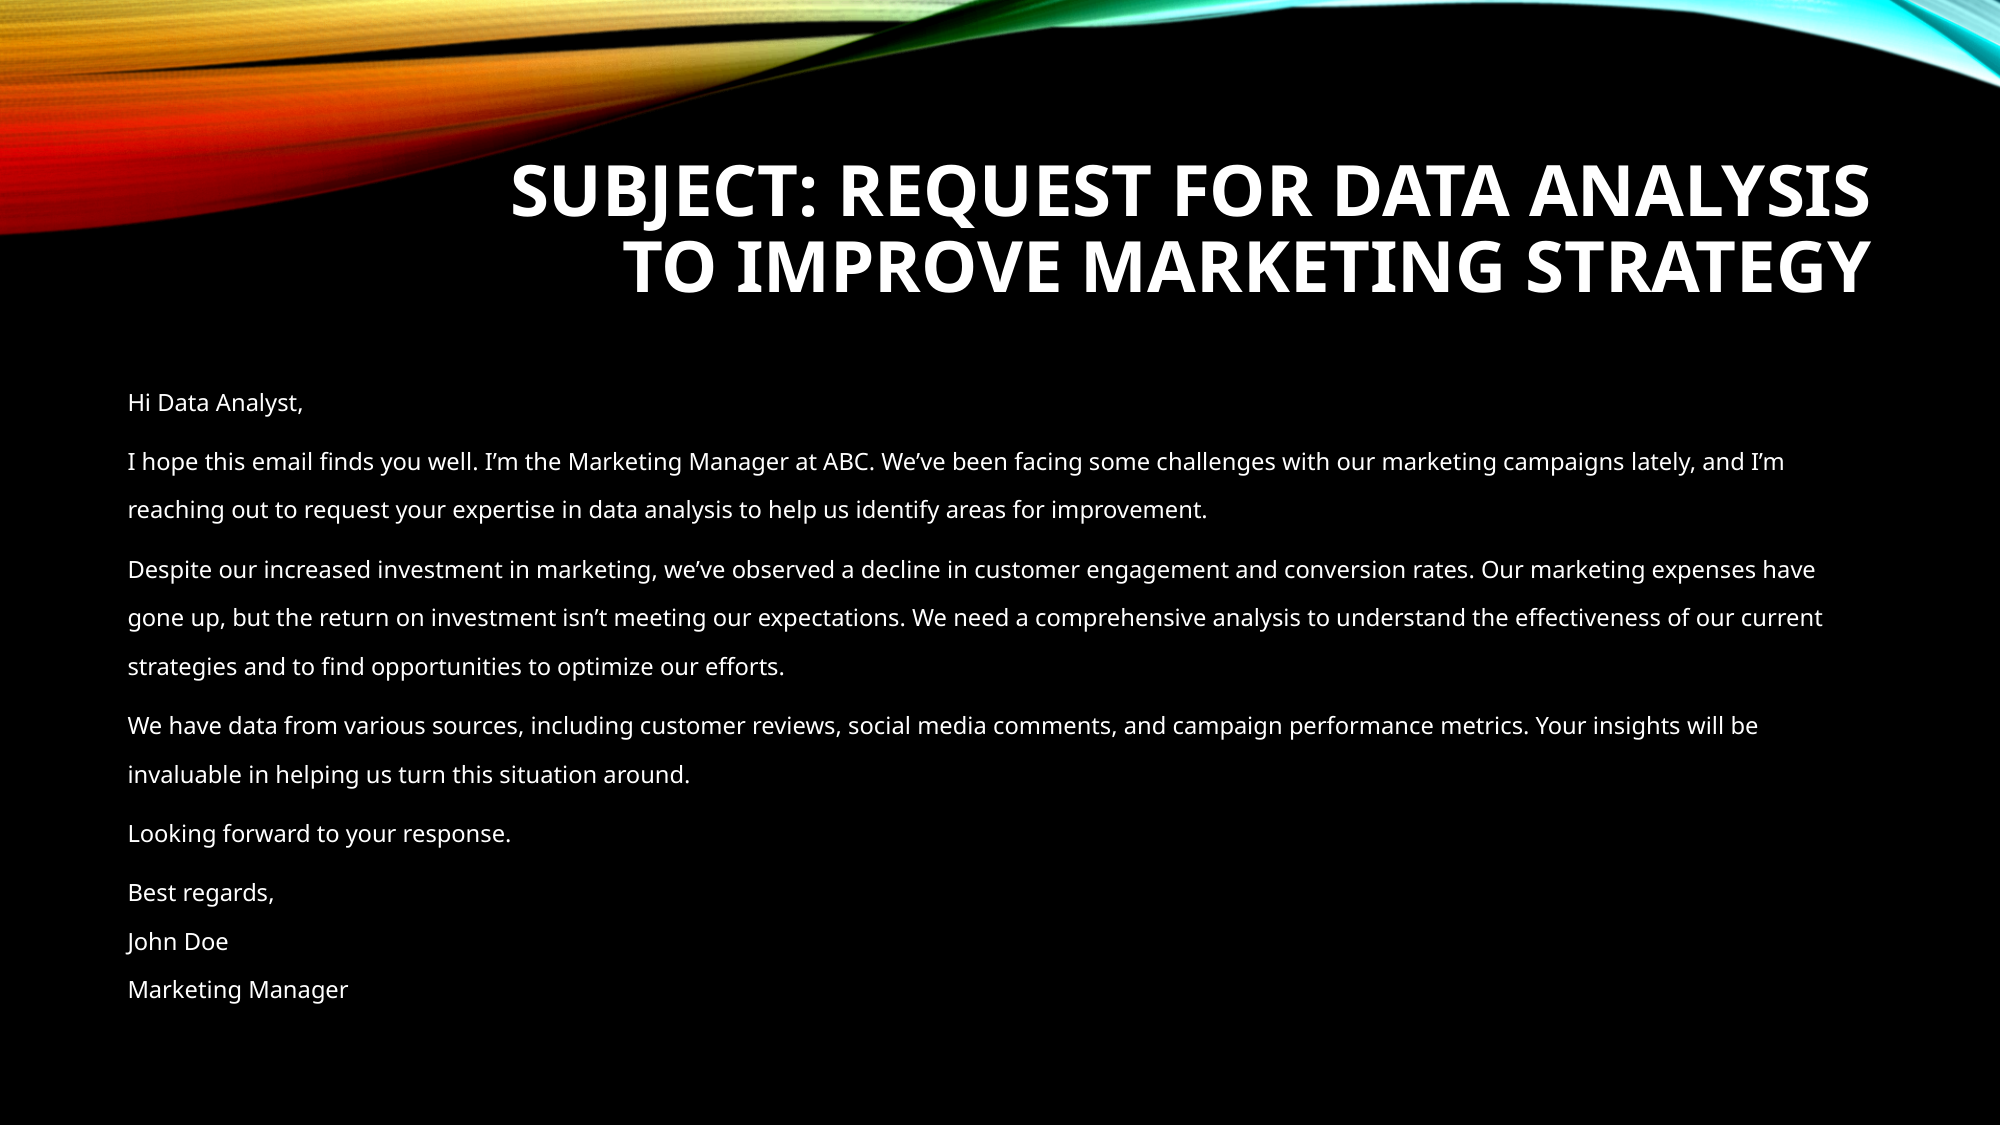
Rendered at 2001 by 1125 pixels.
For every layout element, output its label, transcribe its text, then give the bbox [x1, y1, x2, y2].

picture [0, 0, 2000, 237]
list Hi Data Analyst, I hope this email finds you well. I’m the Marketing Manager at ABC. We’ve been facing some challenges with our marketing campaigns lately, and I’m reaching out to request your expertise in data analysis to help us identify areas for improvement. Despite our increased investment in marketing, we’ve observed a decline in customer engagement and conversion rates. Our marketing expenses have gone up, but the return on investment isn’t meeting our expectations. We need a comprehensive analysis to understand the effectiveness of our current strategies and to find opportunities to optimize our efforts. We have data from various sources, including customer reviews, social media comments, and campaign performance metrics. Your insights will be invaluable in helping us turn this situation around. Looking forward to your response. Best regards, John Doe Marketing Manager [112, 360, 1888, 1021]
title Subject: Request for Data Analysis to Improve Marketing Strategy [474, 125, 1888, 338]
